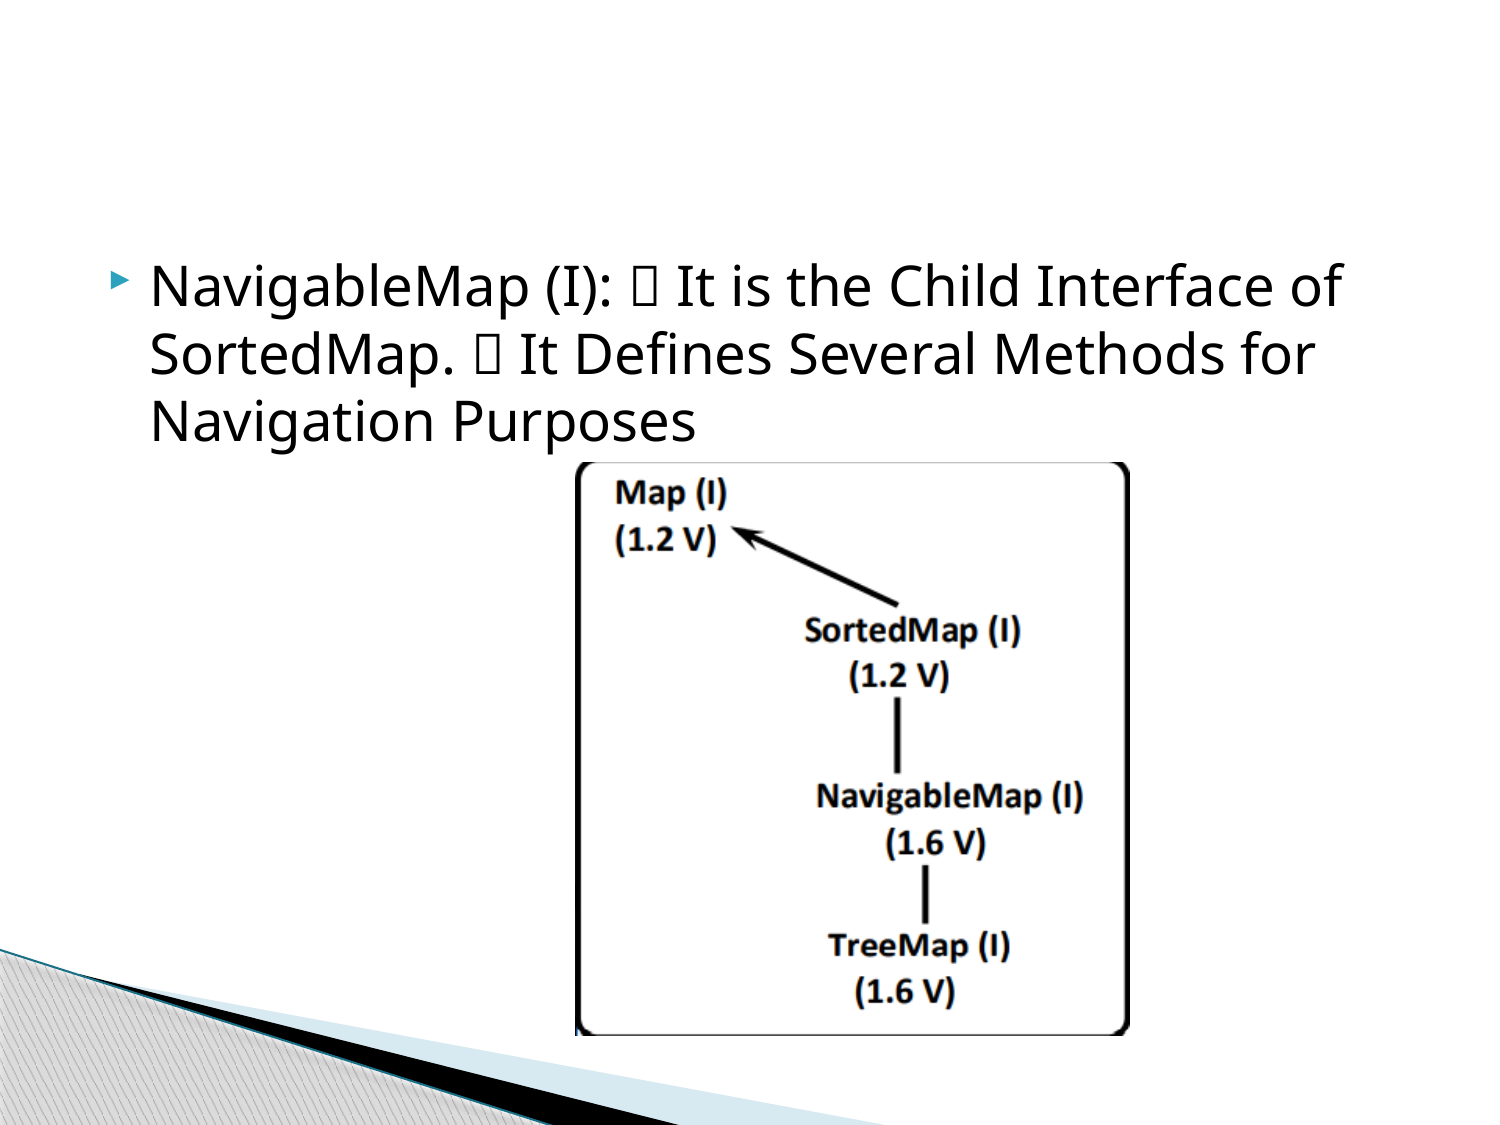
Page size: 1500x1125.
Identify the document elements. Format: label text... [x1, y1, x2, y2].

picture [574, 462, 1130, 1037]
list NavigableMap (I):  It is the Child Interface of SortedMap.  It Defines Several Methods for Navigation Purposes [75, 243, 1425, 986]
